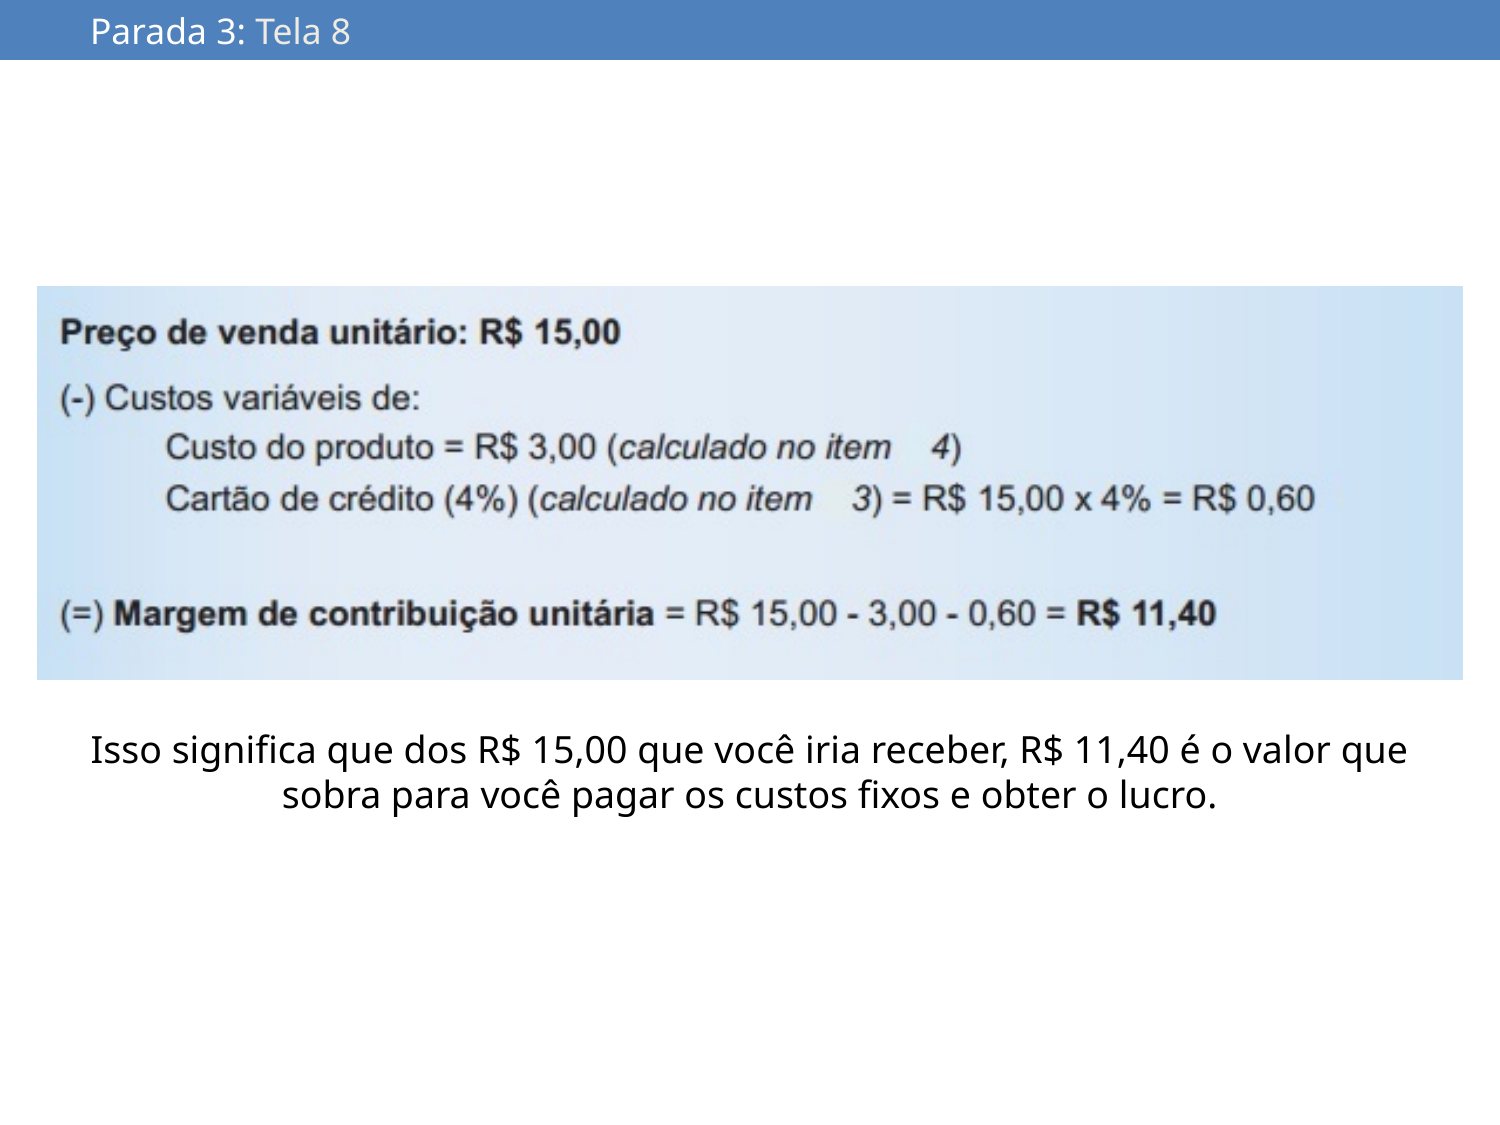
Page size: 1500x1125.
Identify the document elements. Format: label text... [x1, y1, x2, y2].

picture [37, 285, 1463, 681]
text_box Isso significa que dos R$ 15,00 que você iria receber, R$ 11,40 é o valor que sobra para você pagar os custos fixos e obter o lucro. [46, 718, 1454, 824]
text_box Parada 3: Tela 8 [74, 1, 1425, 59]
